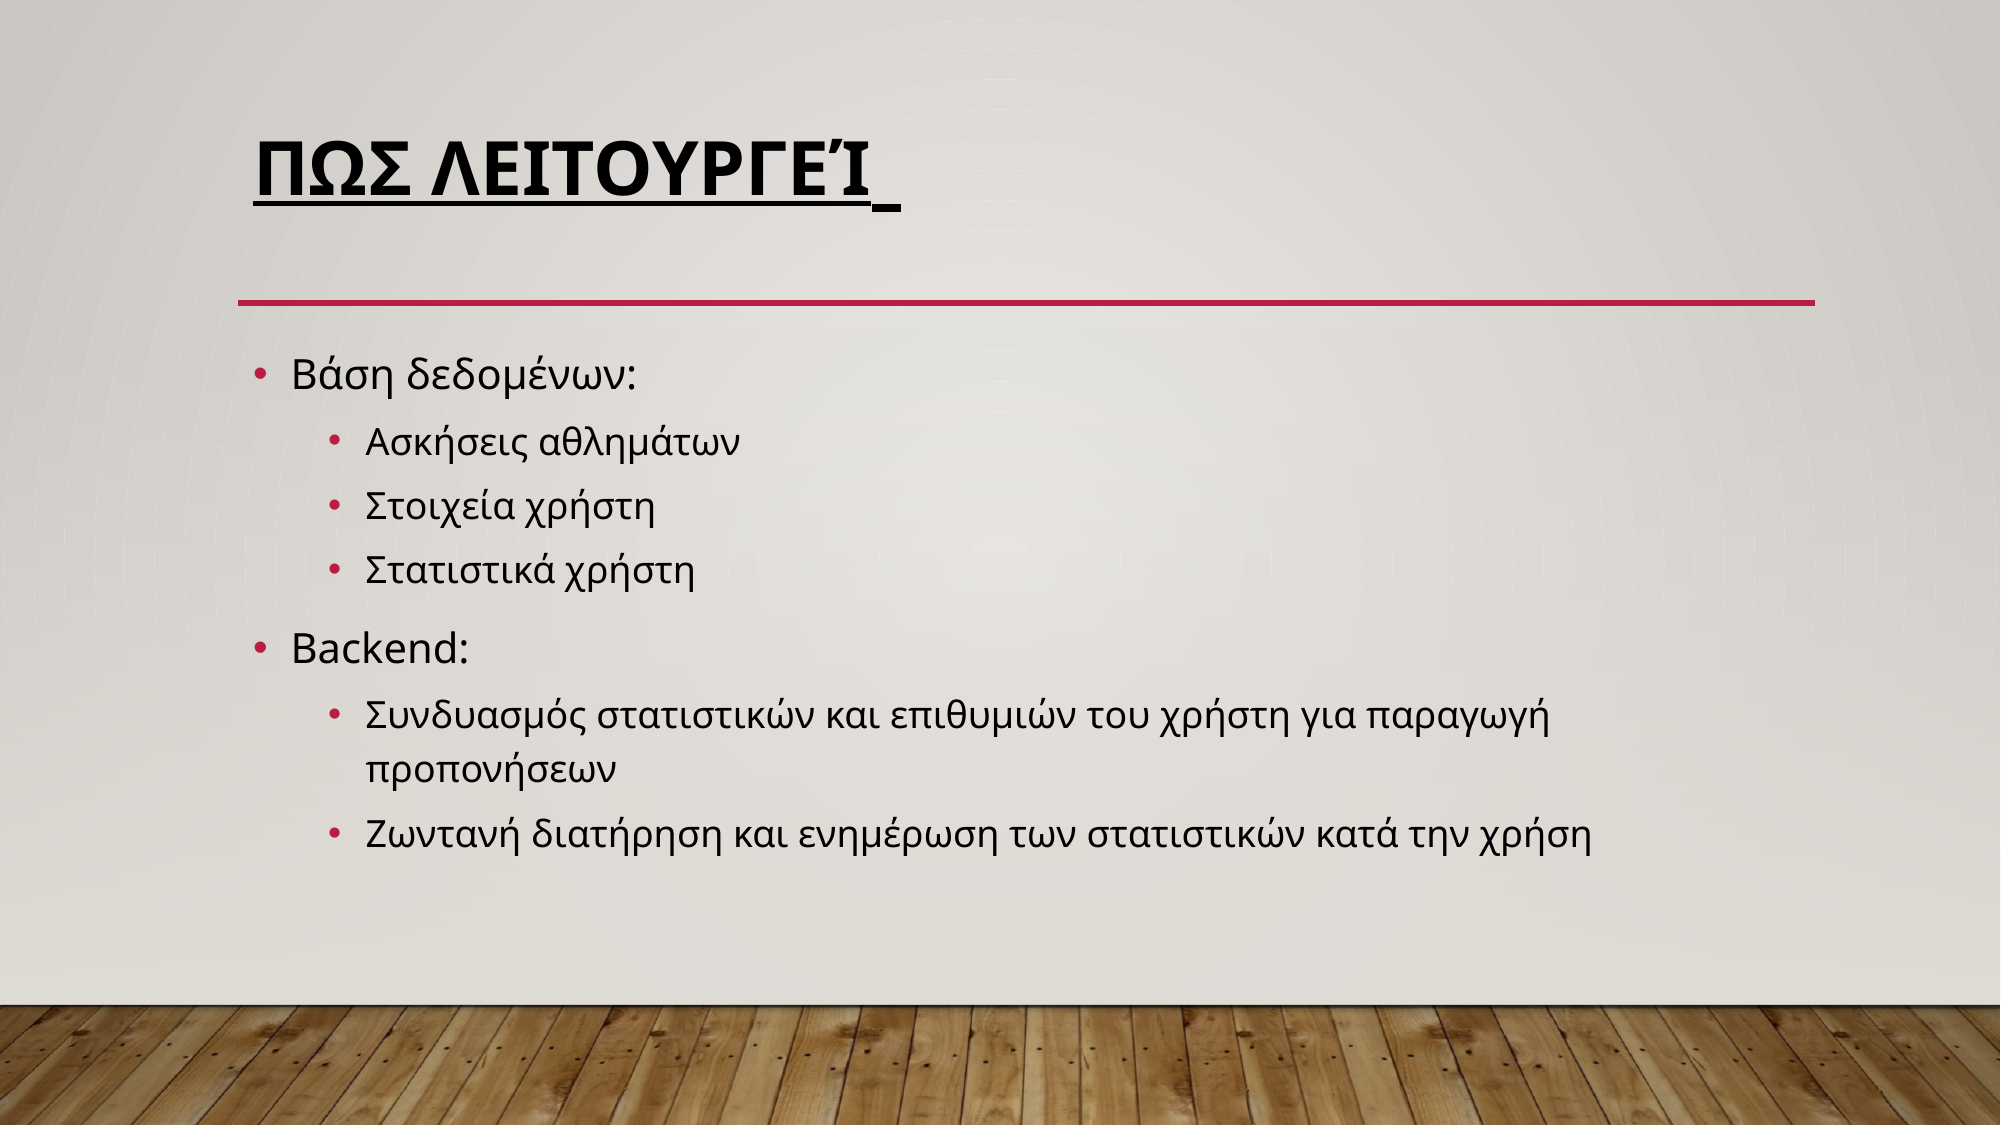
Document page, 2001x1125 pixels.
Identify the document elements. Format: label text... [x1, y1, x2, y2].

picture [0, 1005, 2000, 1125]
title Πως λειτουργεί [238, 90, 1814, 263]
list Βάση δεδομένων: Ασκήσεις αθλημάτων Στοιχεία χρήστη Στατιστικά χρήστη Backend: Συνδυασμός στατιστικών και επιθυμιών του χρήστη για παραγωγή προπονήσεων Ζωντανή διατήρηση και ενημέρωση των στατιστικών κατά την χρήση [238, 330, 1814, 897]
